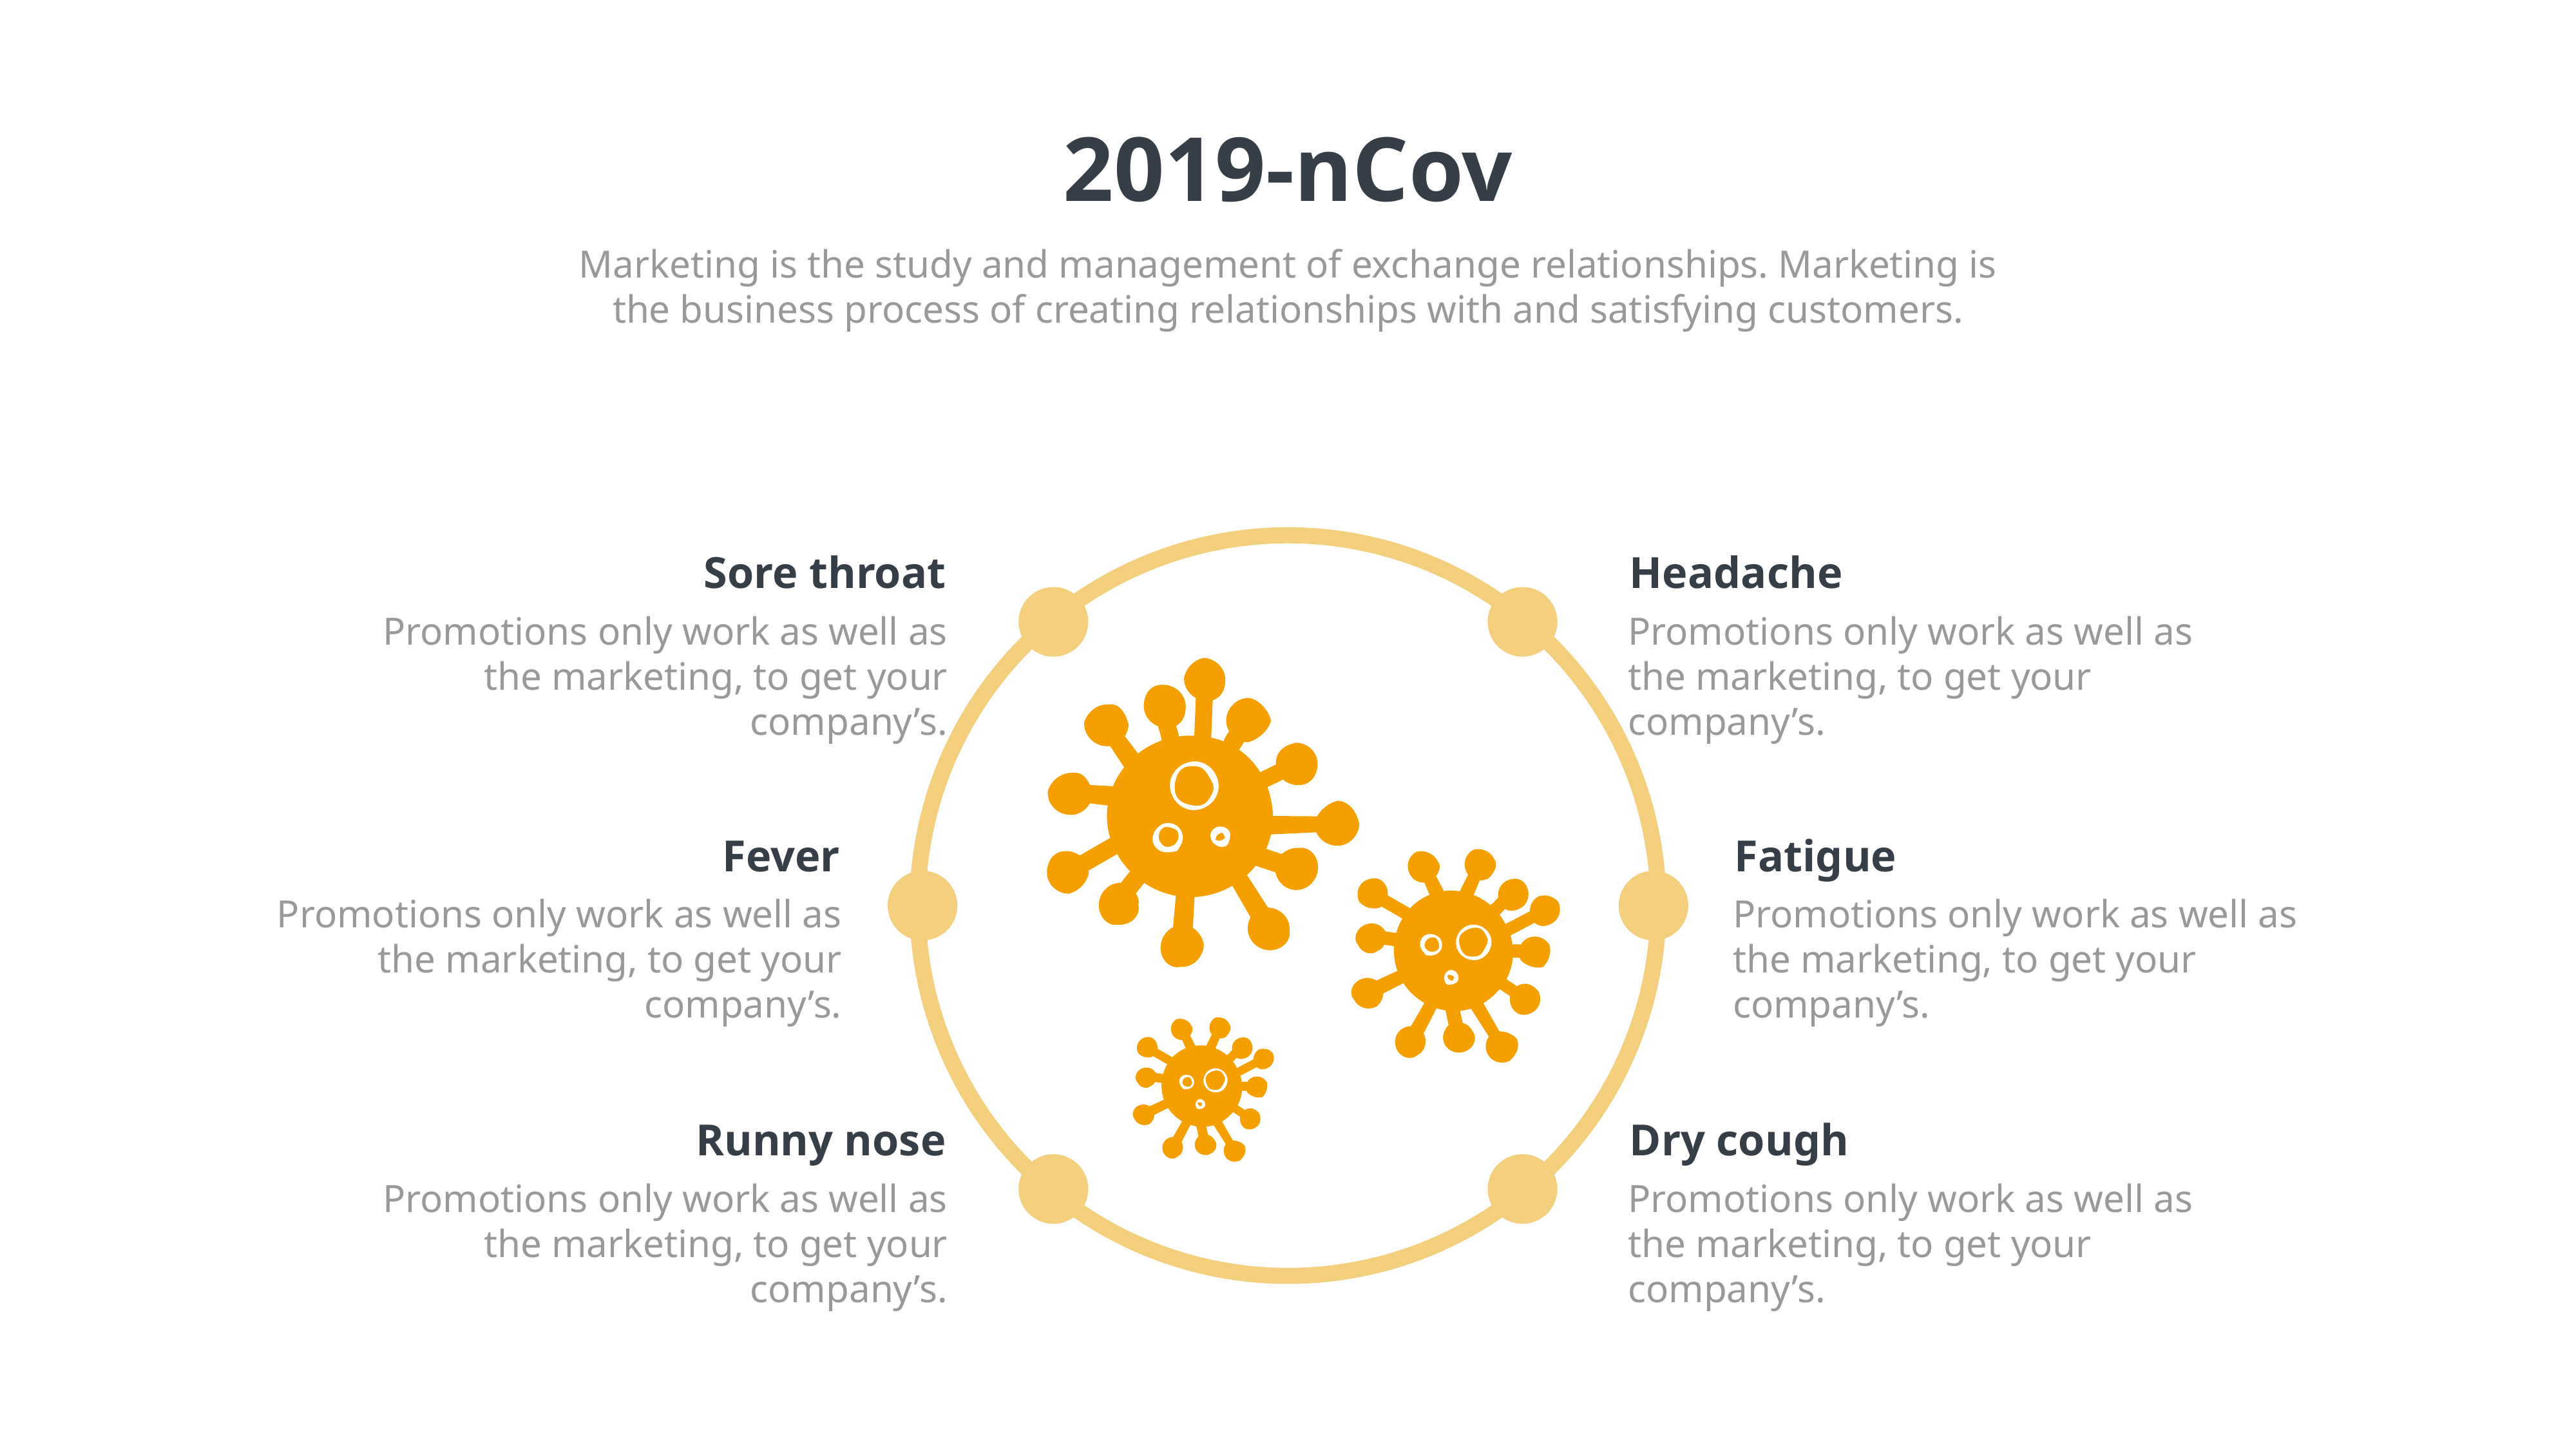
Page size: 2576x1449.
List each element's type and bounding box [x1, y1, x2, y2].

text_box [919, 535, 1657, 1277]
text_box [1120, 1013, 1273, 1164]
text_box [1418, 916, 1487, 981]
text_box [1487, 586, 1558, 658]
text_box [318, 540, 957, 703]
text_box [1141, 770, 1234, 860]
text_box [887, 870, 959, 942]
text_box [1617, 870, 1689, 942]
text_box [212, 824, 852, 987]
text_box [1618, 540, 2258, 703]
text_box [1018, 586, 1089, 658]
text_box [1333, 843, 1558, 1066]
text_box [1178, 1063, 1225, 1107]
text_box [1035, 674, 1343, 980]
text_box [318, 1108, 957, 1271]
text_box [1487, 1153, 1558, 1225]
text_box [1018, 1153, 1089, 1225]
text_box [1618, 1108, 2258, 1271]
text_box [568, 108, 2008, 336]
text_box [1723, 824, 2362, 987]
